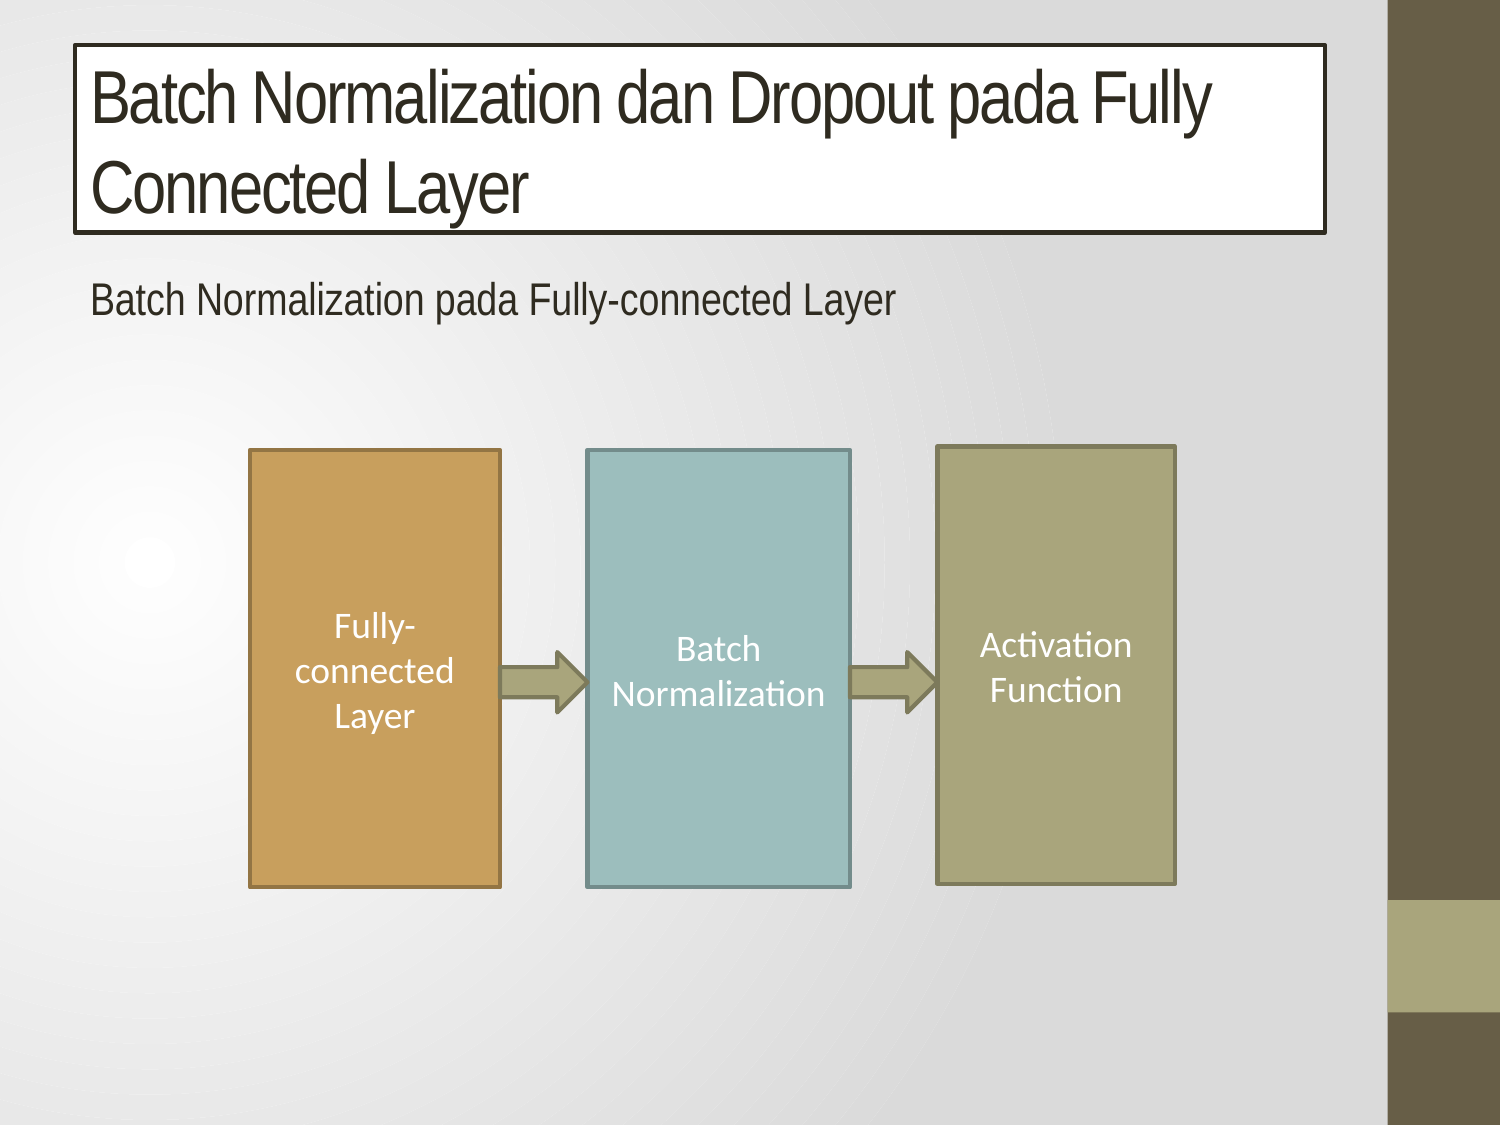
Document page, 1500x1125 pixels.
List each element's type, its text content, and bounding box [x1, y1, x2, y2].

text_box Fully-connected Layer [248, 448, 502, 889]
list Batch Normalization pada Fully-connected Layer [75, 262, 1325, 1050]
title Batch Normalization dan Dropout pada Fully Connected Layer [73, 43, 1327, 235]
text_box Batch Normalization [585, 448, 852, 889]
text_box [497, 650, 590, 715]
text_box Activation Function [935, 444, 1177, 886]
text_box [847, 650, 940, 715]
